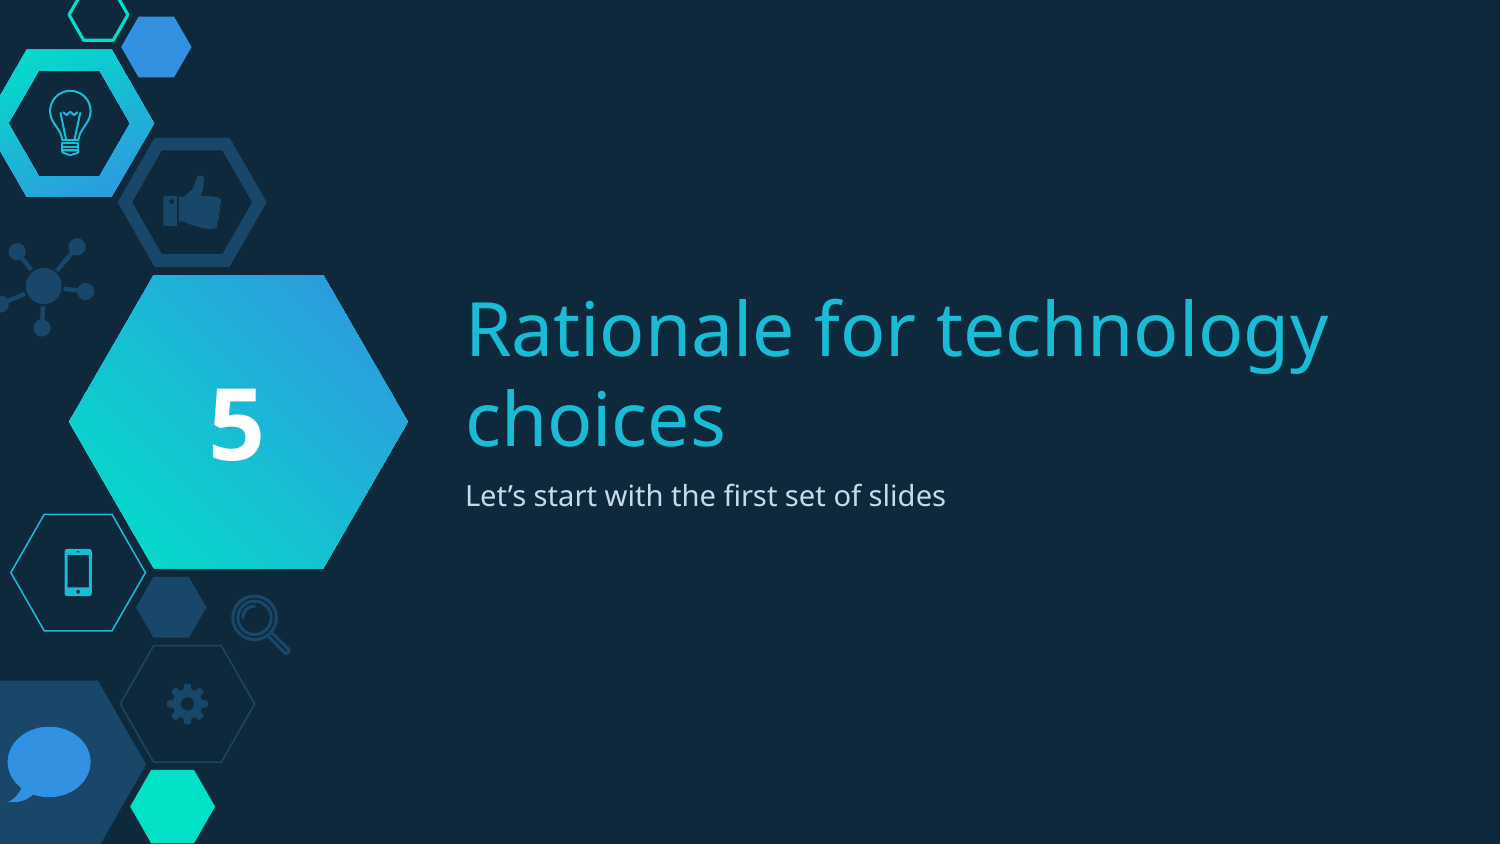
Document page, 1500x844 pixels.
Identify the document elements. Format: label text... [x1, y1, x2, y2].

title Rationale for technology choices [450, 285, 1375, 462]
text_box 5 [67, 274, 407, 566]
subtitle Let’s start with the first set of slides [450, 462, 1385, 592]
